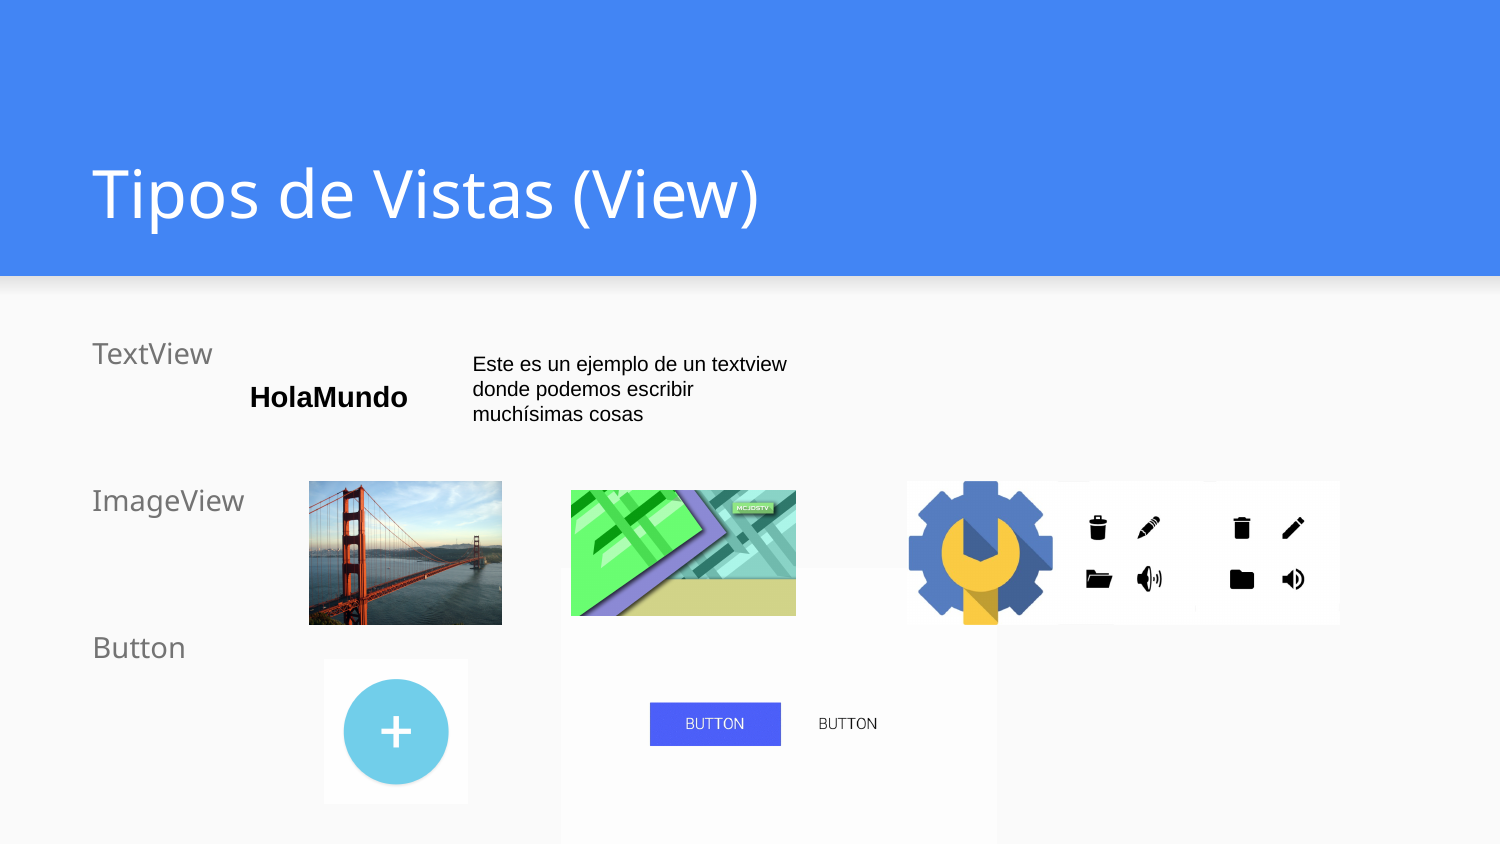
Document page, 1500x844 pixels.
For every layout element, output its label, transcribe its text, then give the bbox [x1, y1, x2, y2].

title Tipos de Vistas (View) [77, 121, 1427, 248]
list TextView ImageView Button [77, 314, 734, 760]
text_box Este es un ejemplo de un textview donde podemos escribir muchísimas cosas [457, 335, 813, 447]
picture [561, 481, 1340, 844]
picture [324, 659, 469, 804]
text_box HolaMundo [234, 363, 441, 432]
picture [309, 481, 502, 626]
